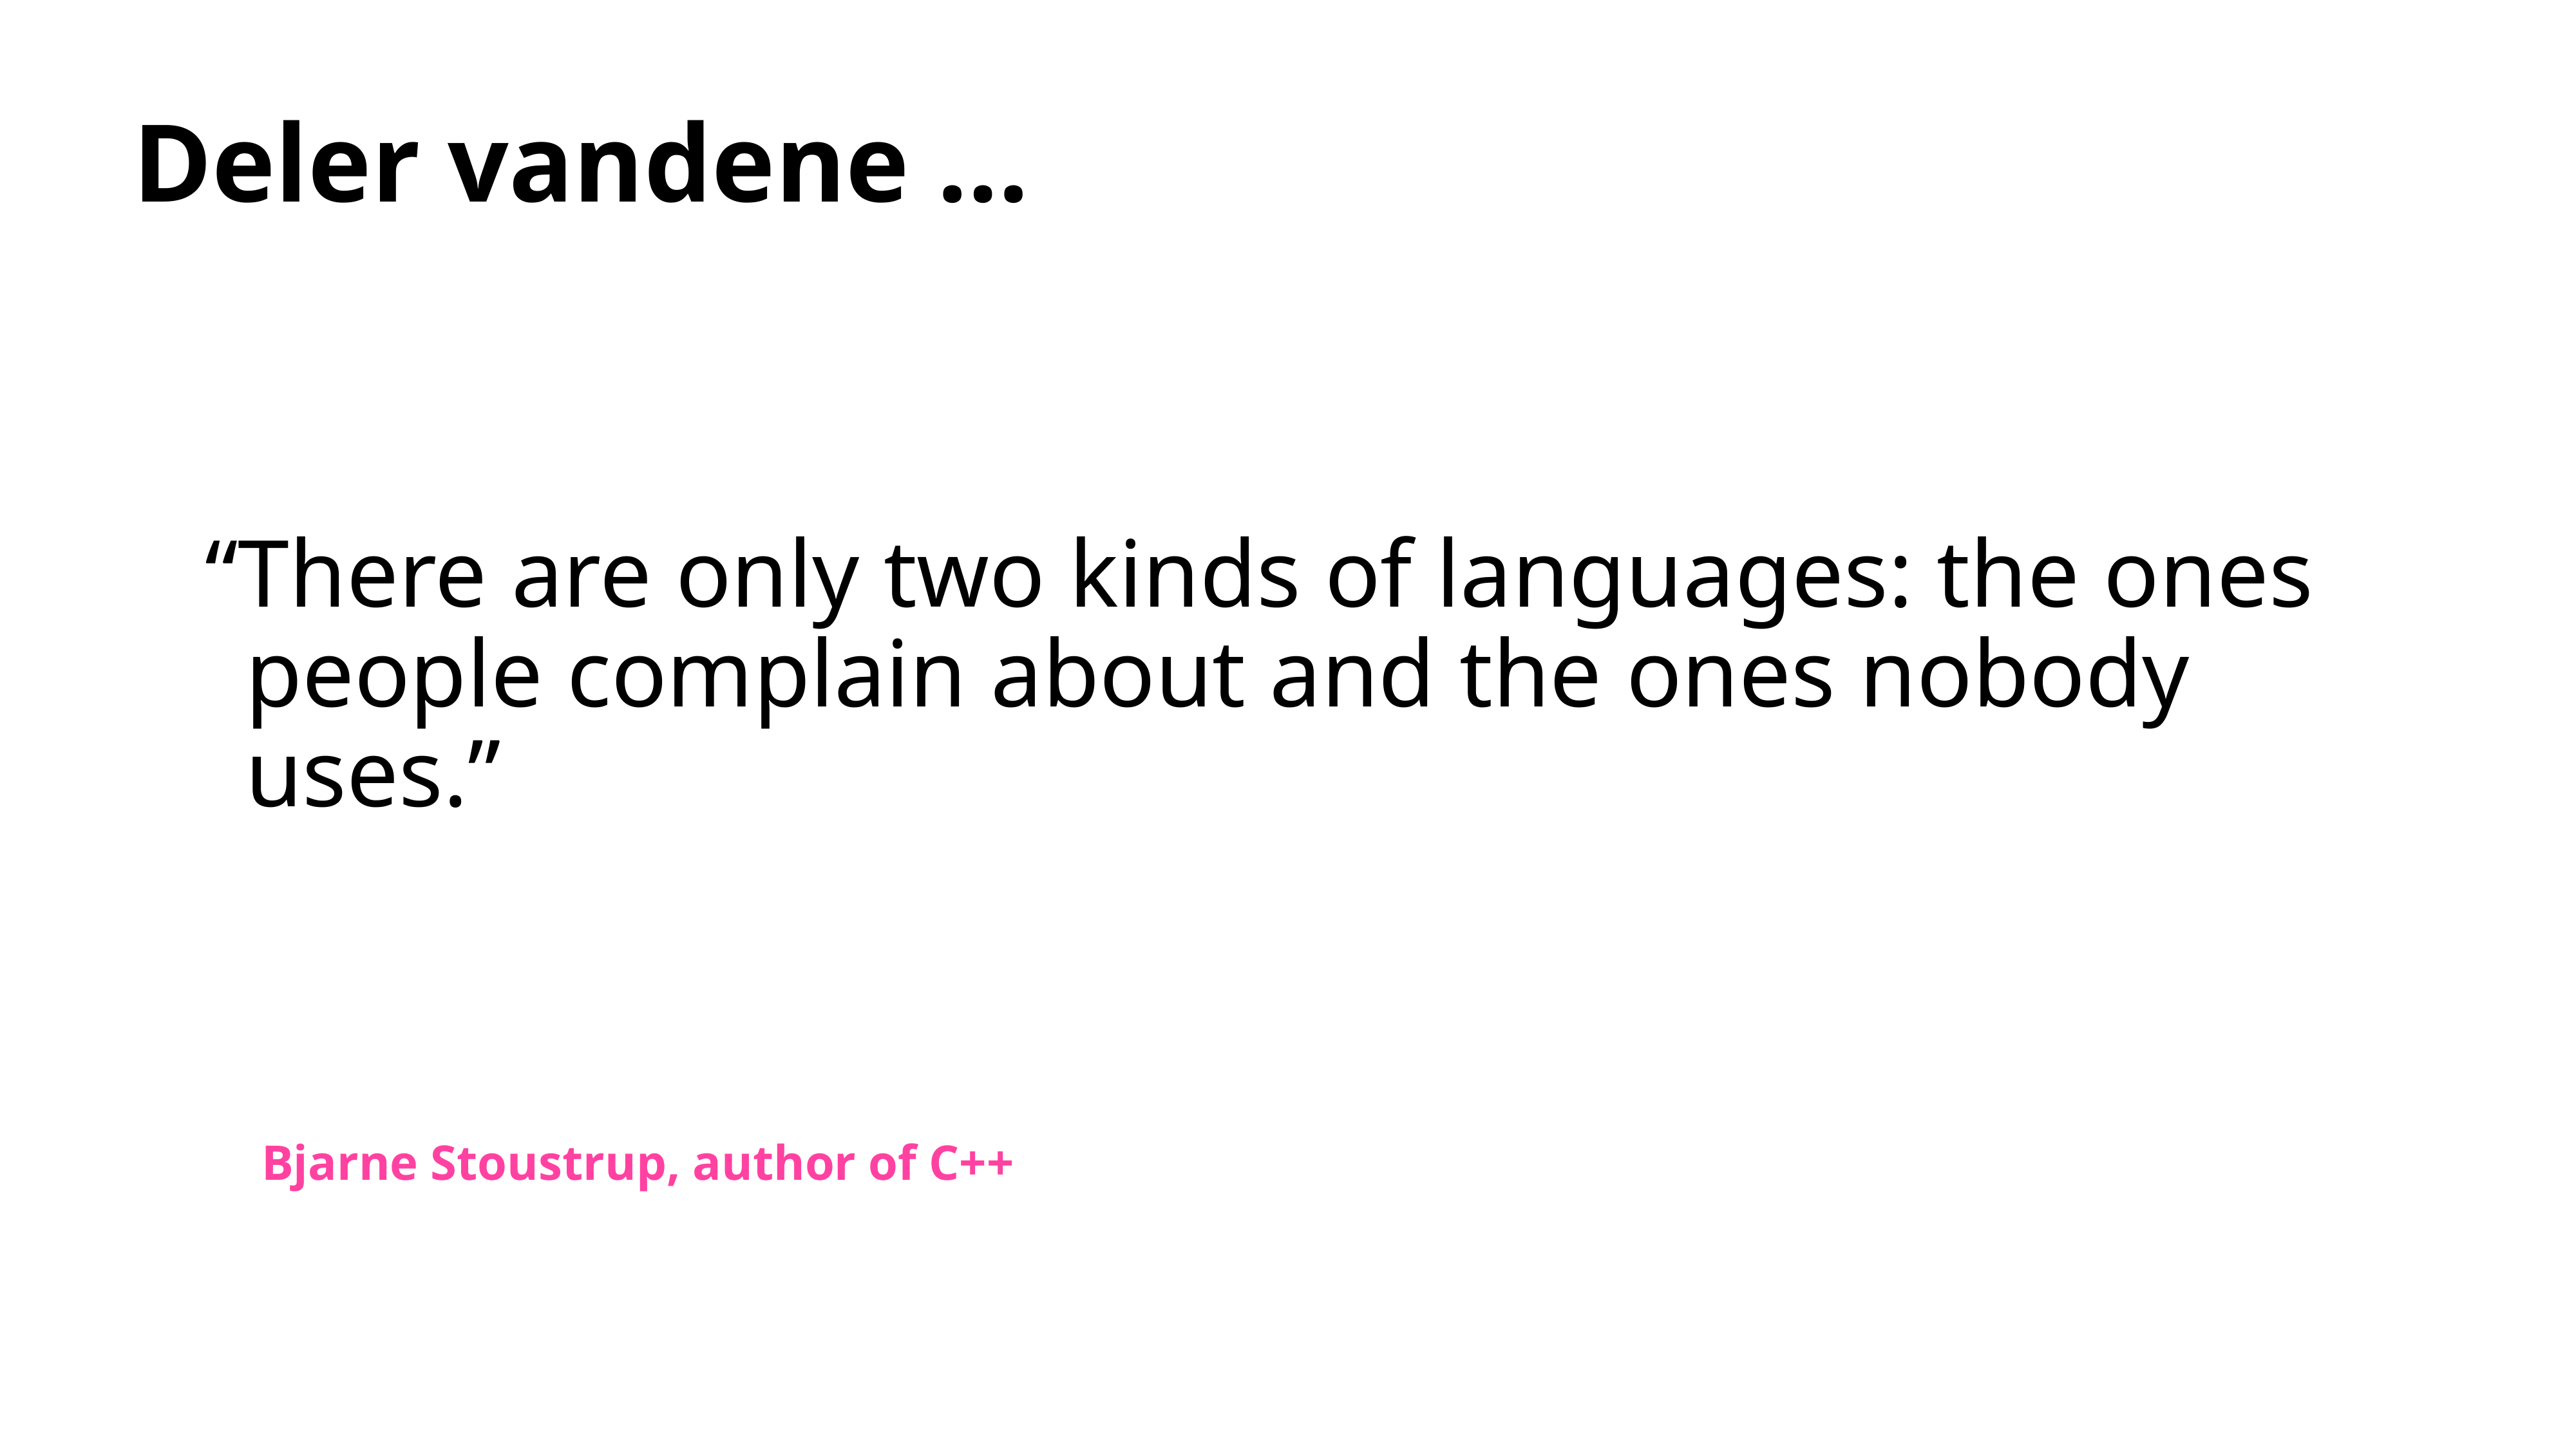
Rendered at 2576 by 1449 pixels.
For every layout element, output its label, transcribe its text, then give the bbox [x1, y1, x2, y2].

title Deler vandene … [127, 114, 2054, 266]
list “There are only two kinds of languages: the ones people complain about and the ones nobody uses.” [185, 522, 2391, 927]
list Bjarne Stoustrup, author of C++ [256, 1128, 2391, 1195]
